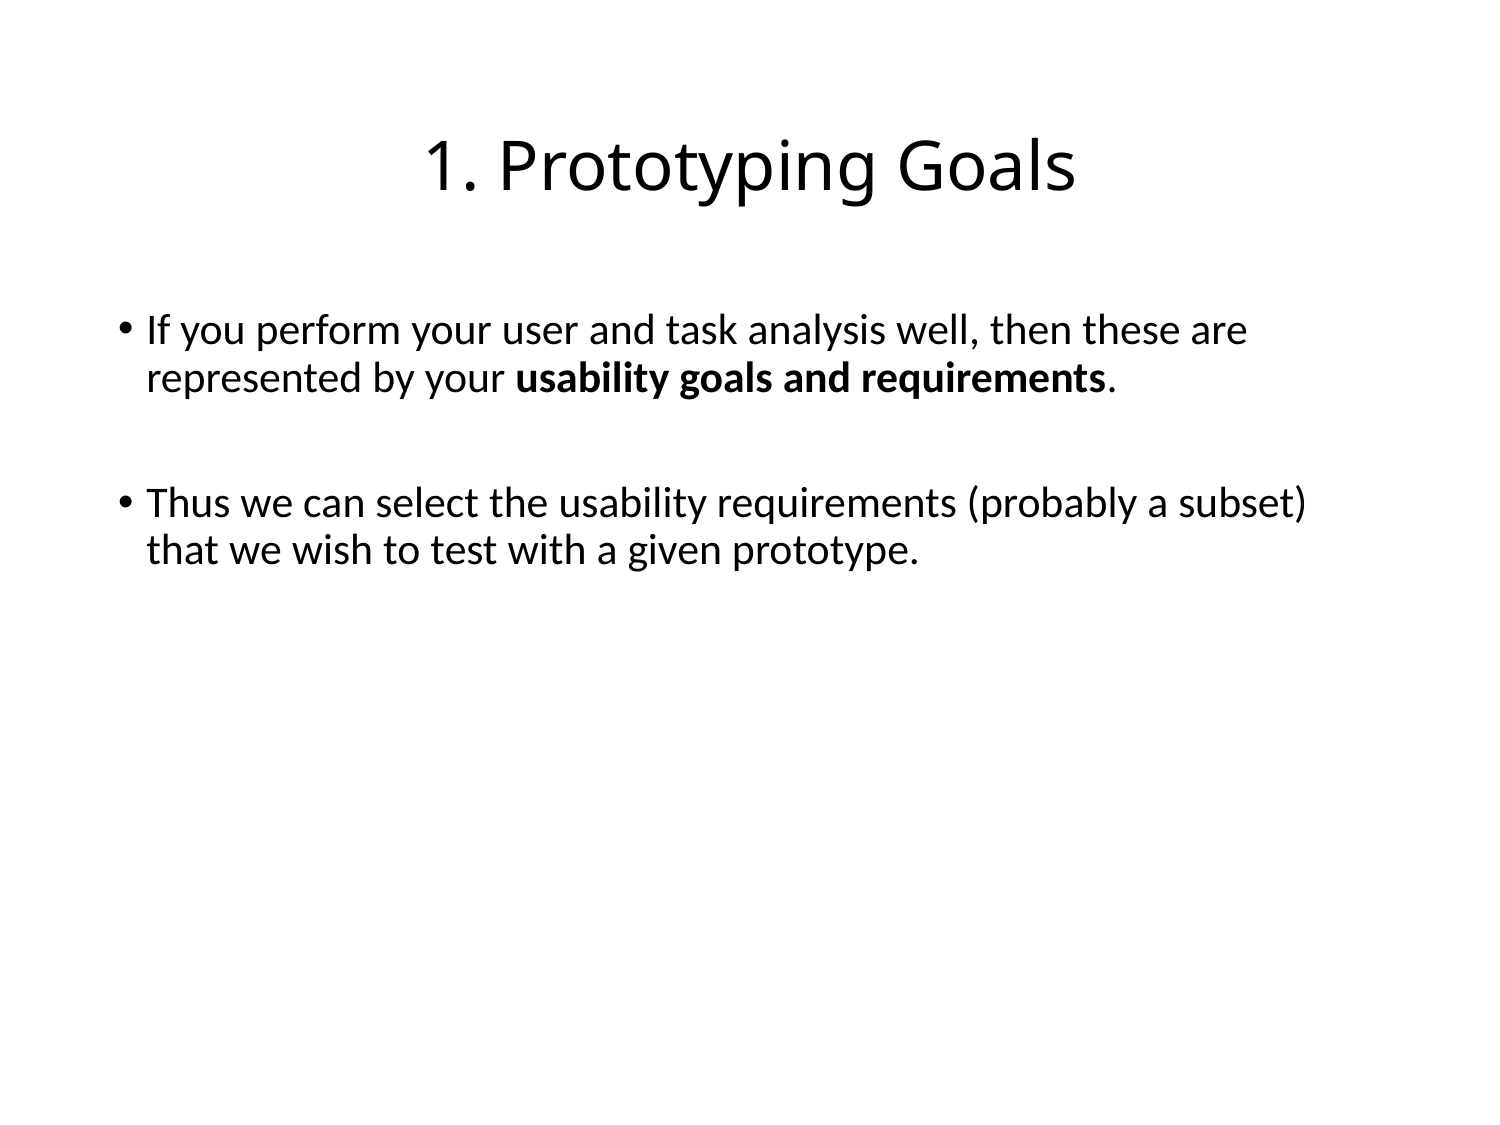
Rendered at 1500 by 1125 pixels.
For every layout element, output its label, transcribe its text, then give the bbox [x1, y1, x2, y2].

title 1. Prototyping Goals [103, 59, 1397, 278]
list If you perform your user and task analysis well, then these are represented by your usability goals and requirements. Thus we can select the usability requirements (probably a subset) that we wish to test with a given prototype. [103, 299, 1397, 1014]
